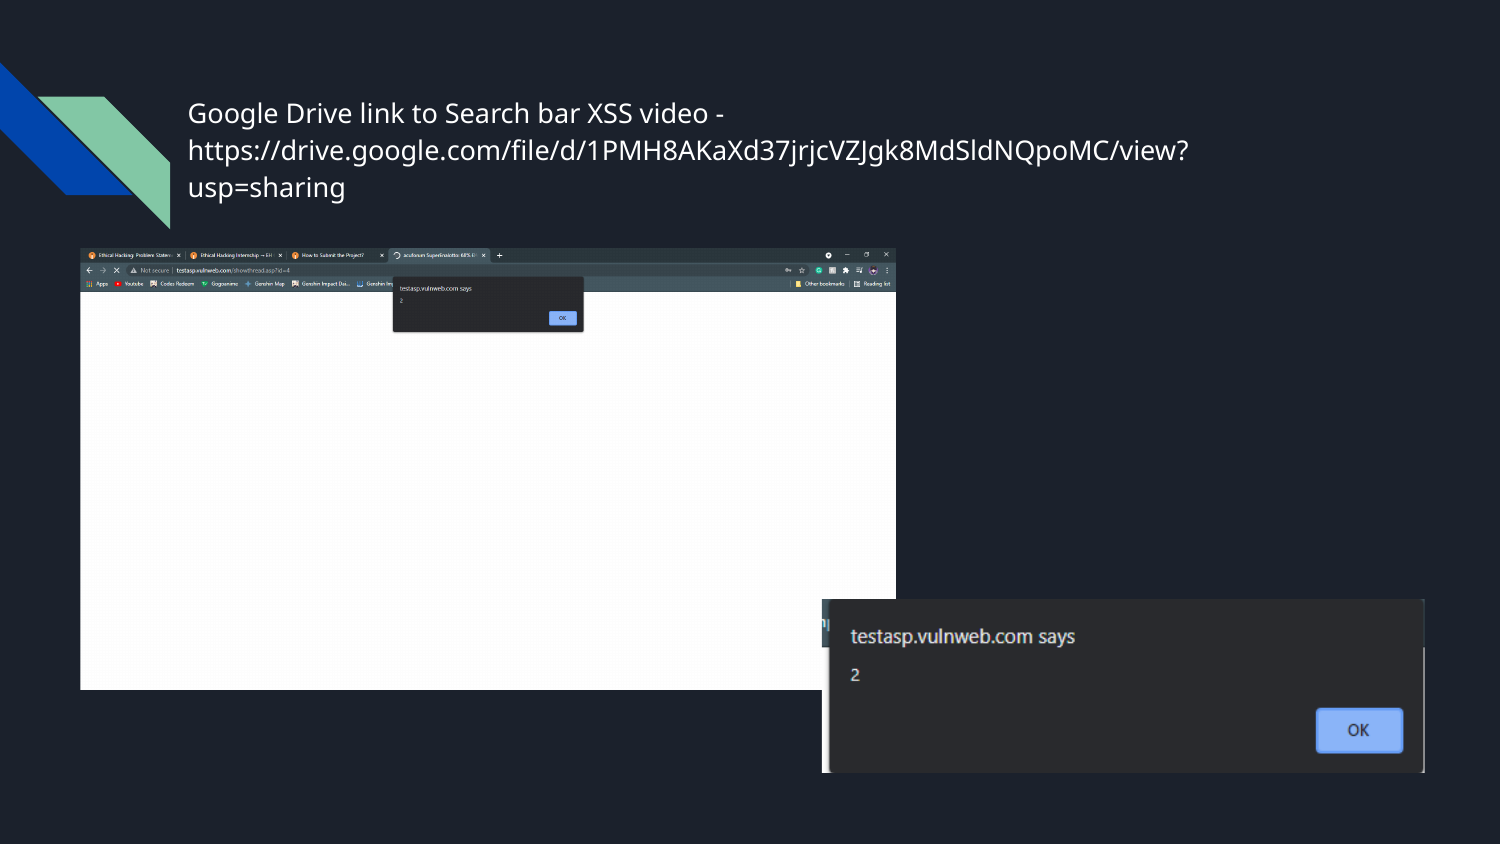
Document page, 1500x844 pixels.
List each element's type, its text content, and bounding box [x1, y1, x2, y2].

list Google Drive link to Search bar XSS video - https://drive.google.com/file/d/1PMH8AKaXd37jrjcVZJgk8MdSldNQpoMC/view?usp=sharing [172, 76, 1328, 224]
picture [80, 248, 1425, 773]
